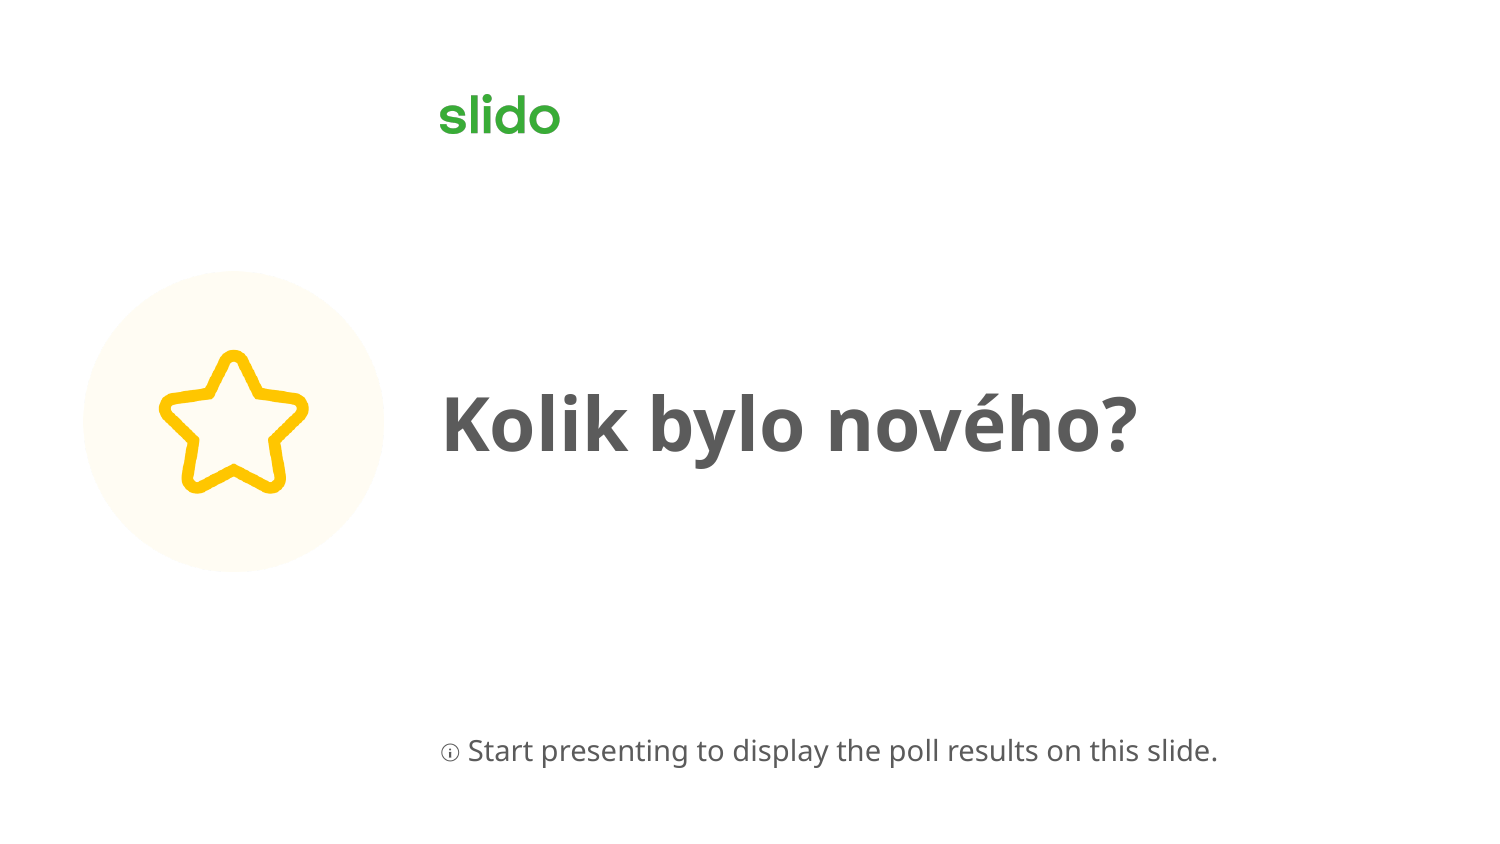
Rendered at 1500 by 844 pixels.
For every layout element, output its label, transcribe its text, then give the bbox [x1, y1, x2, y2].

text_box Kolik bylo nového? [425, 316, 1417, 528]
picture [83, 271, 384, 573]
text_box ⓘ Start presenting to display the poll results on this slide. [424, 718, 1459, 782]
picture [428, 83, 573, 147]
